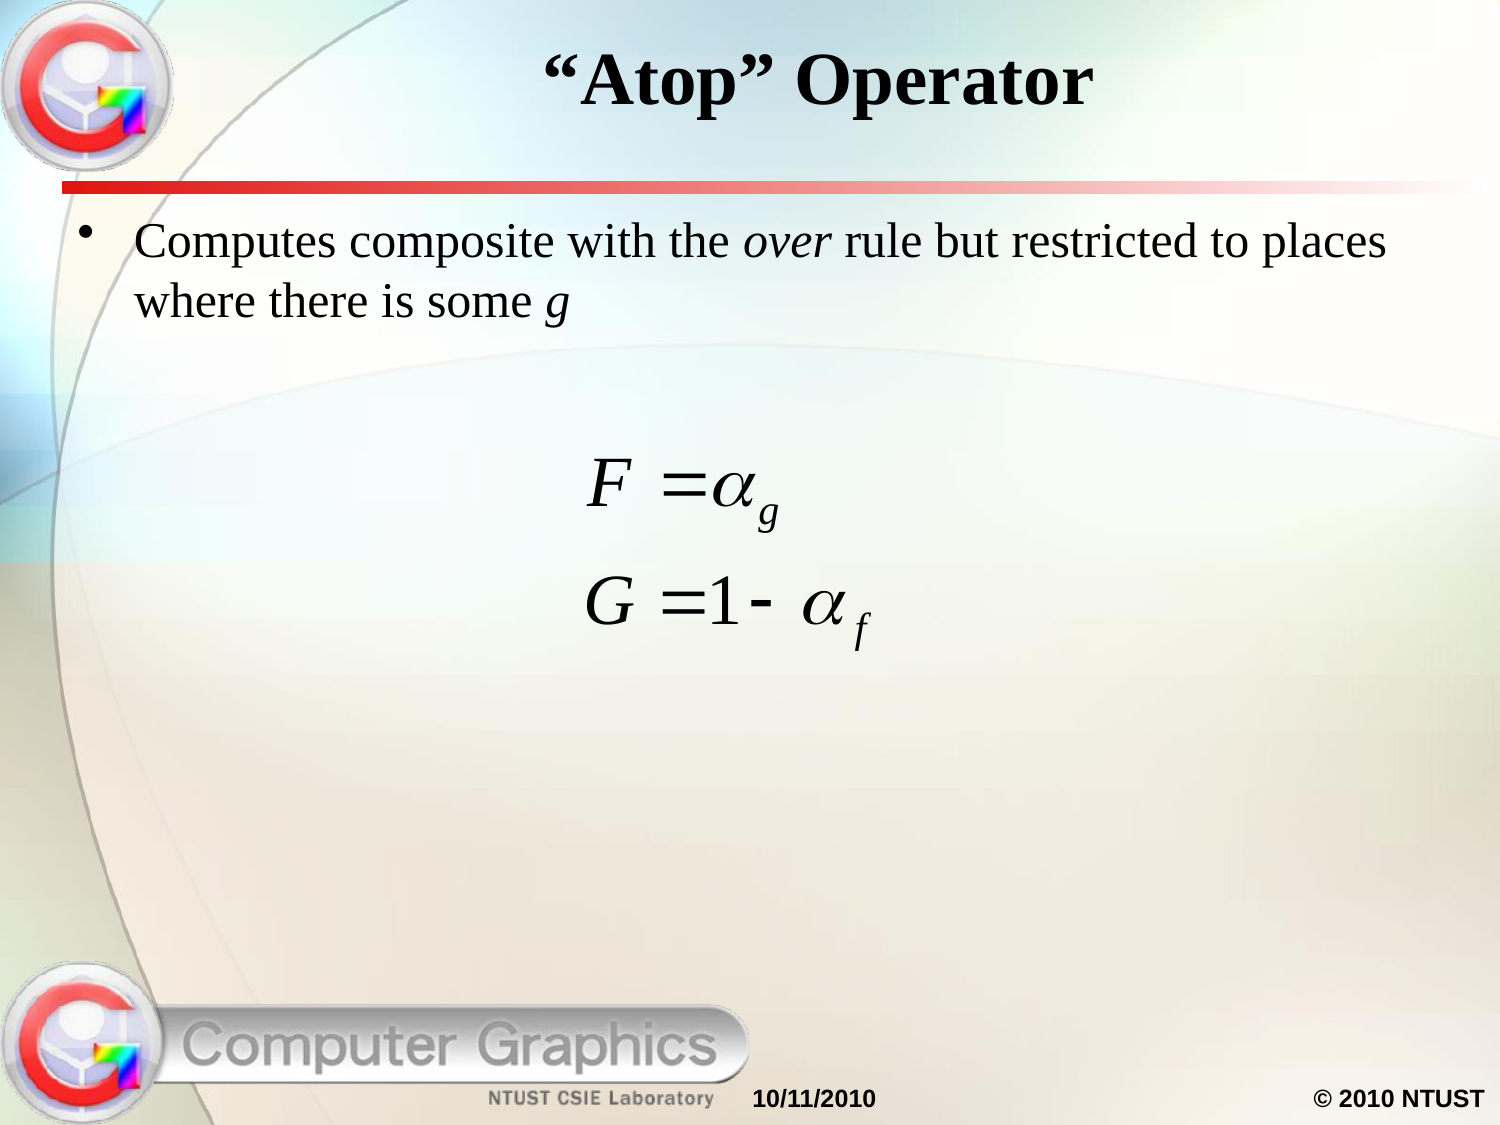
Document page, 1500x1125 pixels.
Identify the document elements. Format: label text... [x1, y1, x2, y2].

title “Atop” Operator [174, 12, 1463, 138]
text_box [574, 437, 888, 667]
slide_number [737, 1074, 1050, 1113]
picture [0, 0, 1500, 1125]
list Computes composite with the over rule but restricted to places where there is some g [62, 200, 1463, 1000]
footer © 2010 NTUST [1062, 1074, 1500, 1113]
